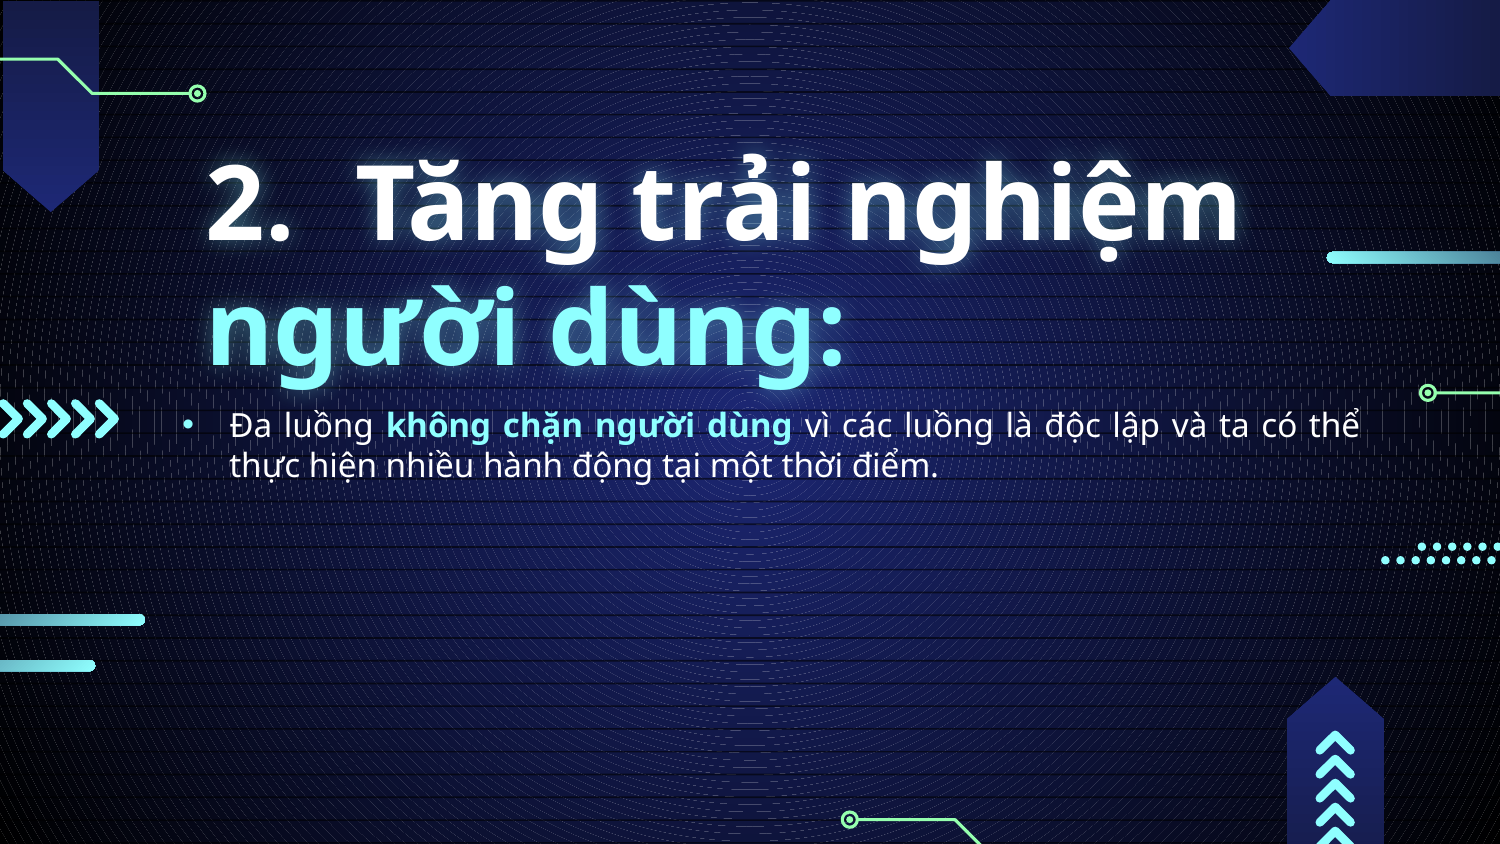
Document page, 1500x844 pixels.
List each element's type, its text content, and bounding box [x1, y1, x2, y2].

title 2. Tăng trải nghiệm người dùng: [190, 214, 1310, 309]
text_box Đa luồng không chặn người dùng vì các luồng là độc lập và ta có thể thực hiện nhiều hành động tại một thời điểm. [86, 388, 1377, 661]
